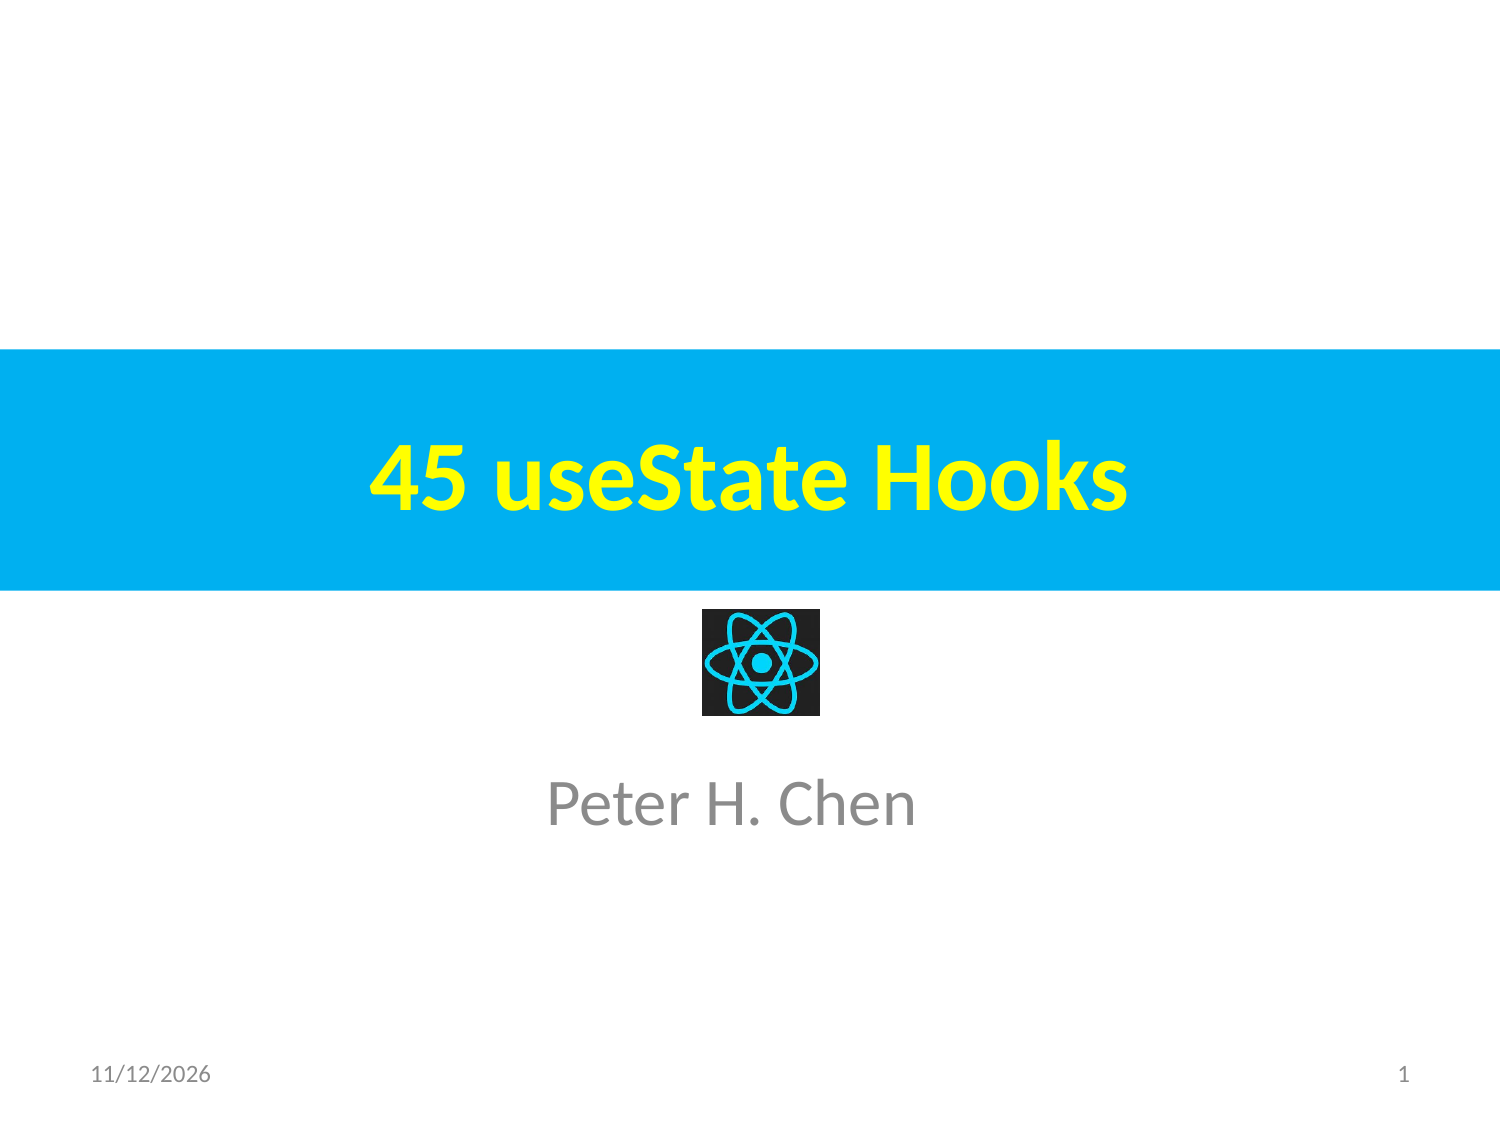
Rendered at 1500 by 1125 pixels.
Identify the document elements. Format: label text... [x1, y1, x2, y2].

subtitle Peter H. Chen [206, 751, 1257, 866]
picture [702, 609, 821, 716]
slide_number 1 [1074, 1042, 1425, 1103]
title 45 useState Hooks [0, 349, 1500, 591]
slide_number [75, 1042, 425, 1103]
